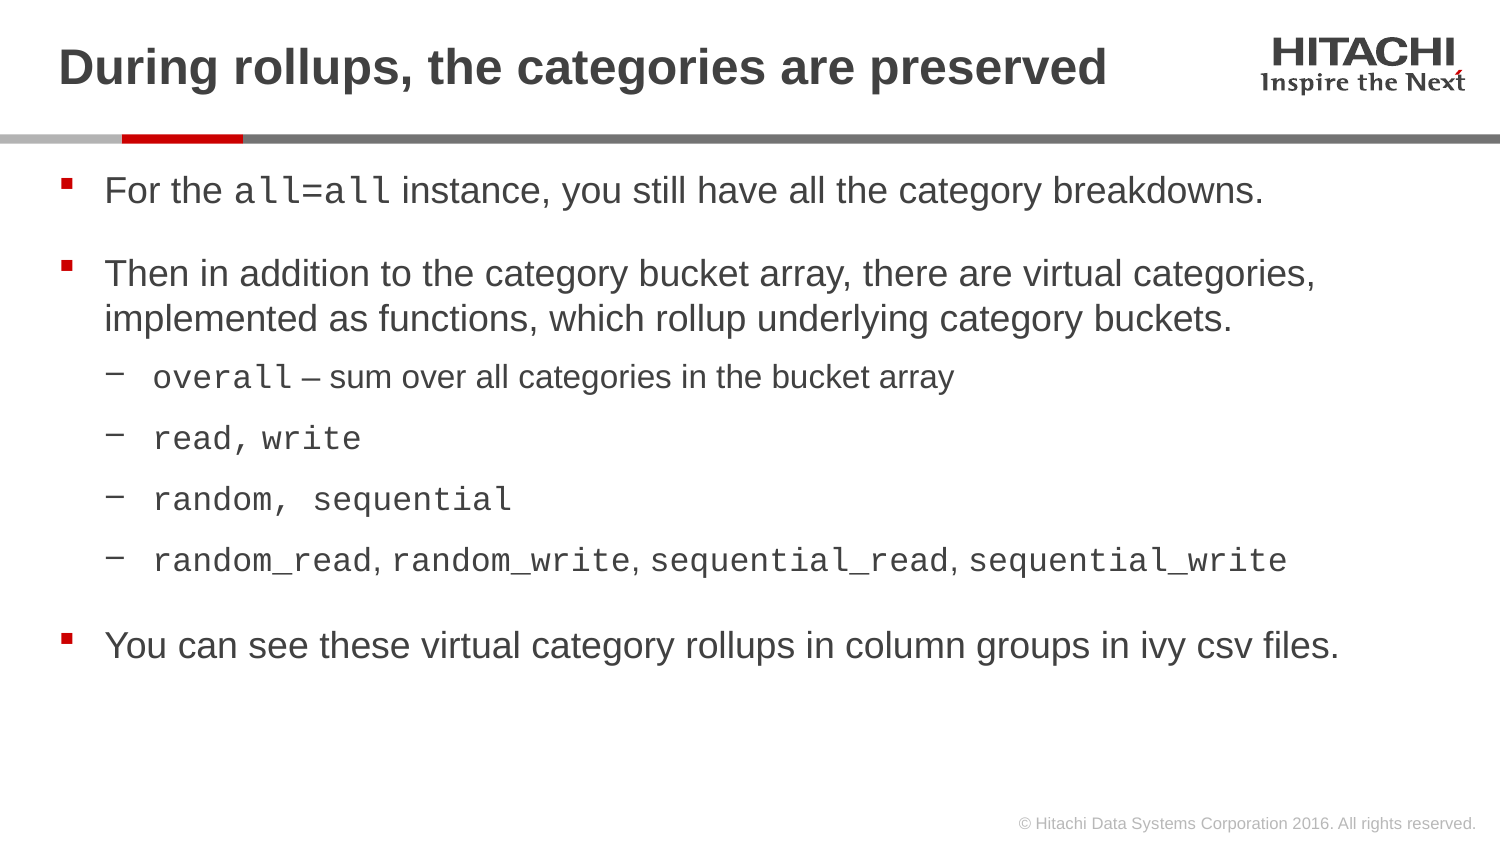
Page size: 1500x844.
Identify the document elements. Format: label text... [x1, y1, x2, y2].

list For the all=all instance, you still have all the category breakdowns. Then in addition to the category bucket array, there are virtual categories, implemented as functions, which rollup underlying category buckets. overall – sum over all categories in the bucket array read, write random, sequential random_read, random_write, sequential_read, sequential_write You can see these virtual category rollups in column groups in ivy csv files. [43, 158, 1452, 481]
title During rollups, the categories are preserved [43, 8, 1200, 129]
